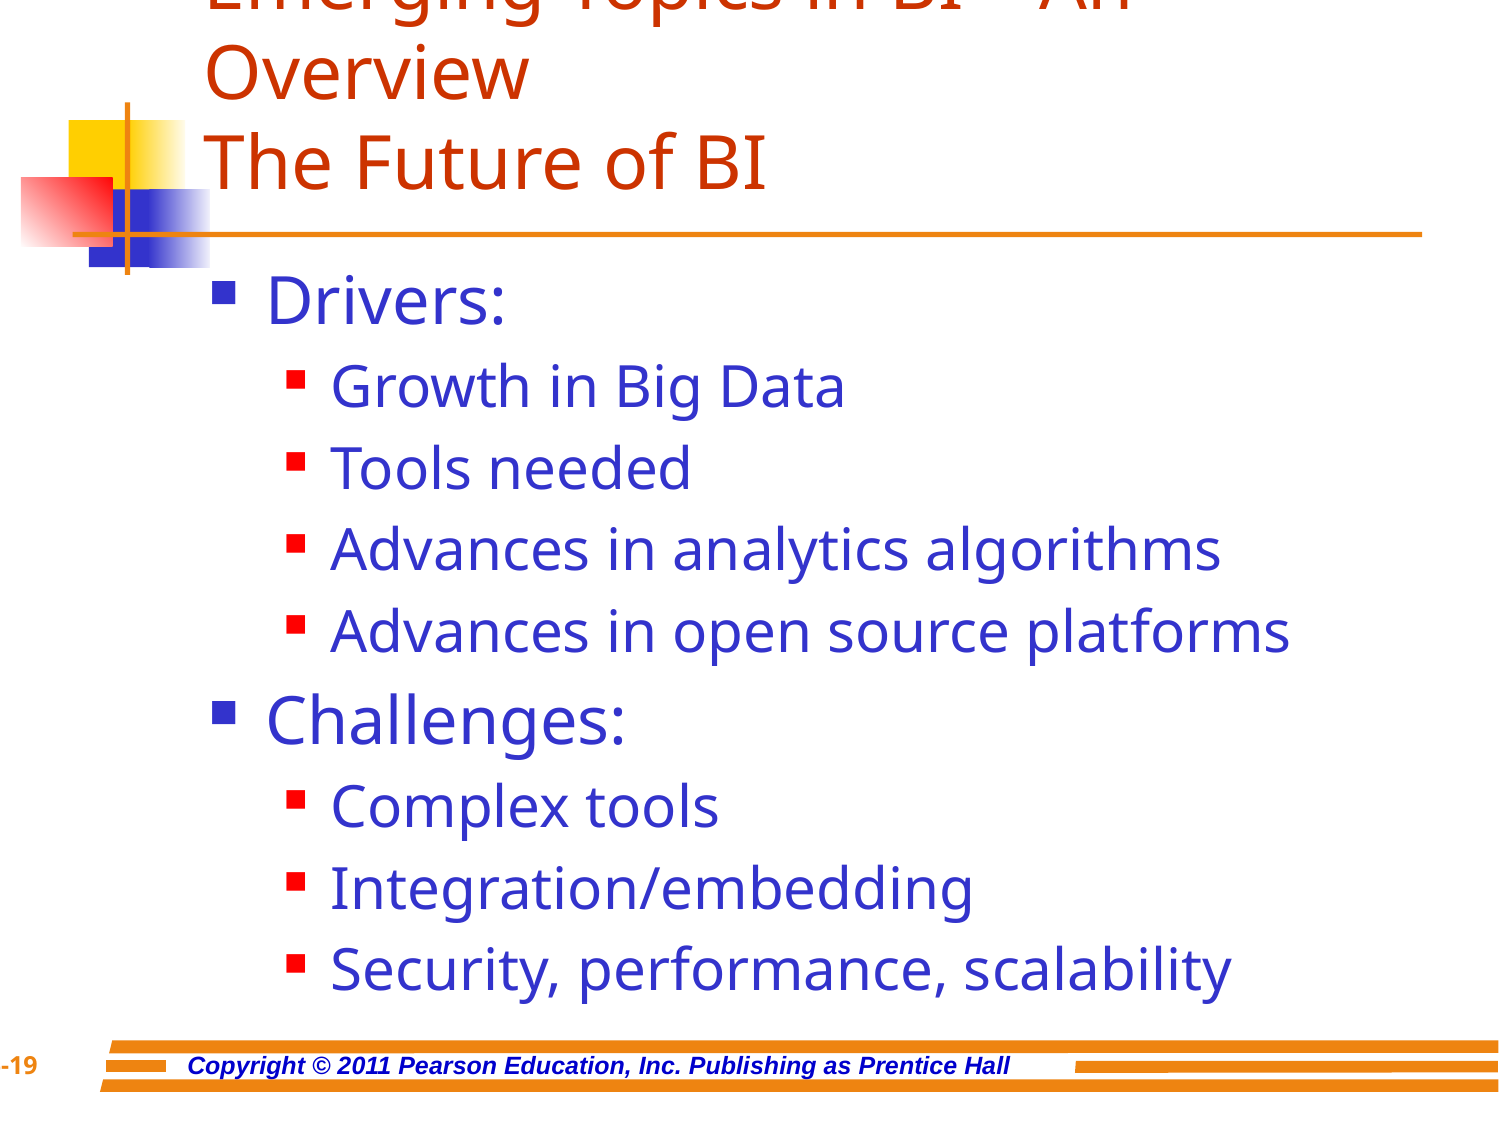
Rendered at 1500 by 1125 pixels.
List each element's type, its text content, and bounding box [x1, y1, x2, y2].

list Drivers: Growth in Big Data Tools needed Advances in analytics algorithms Advances in open source platforms Challenges: Complex tools Integration/embedding Security, performance, scalability [193, 249, 1470, 1038]
title Emerging Topics in BI – An Overview The Future of BI [188, 40, 1468, 213]
